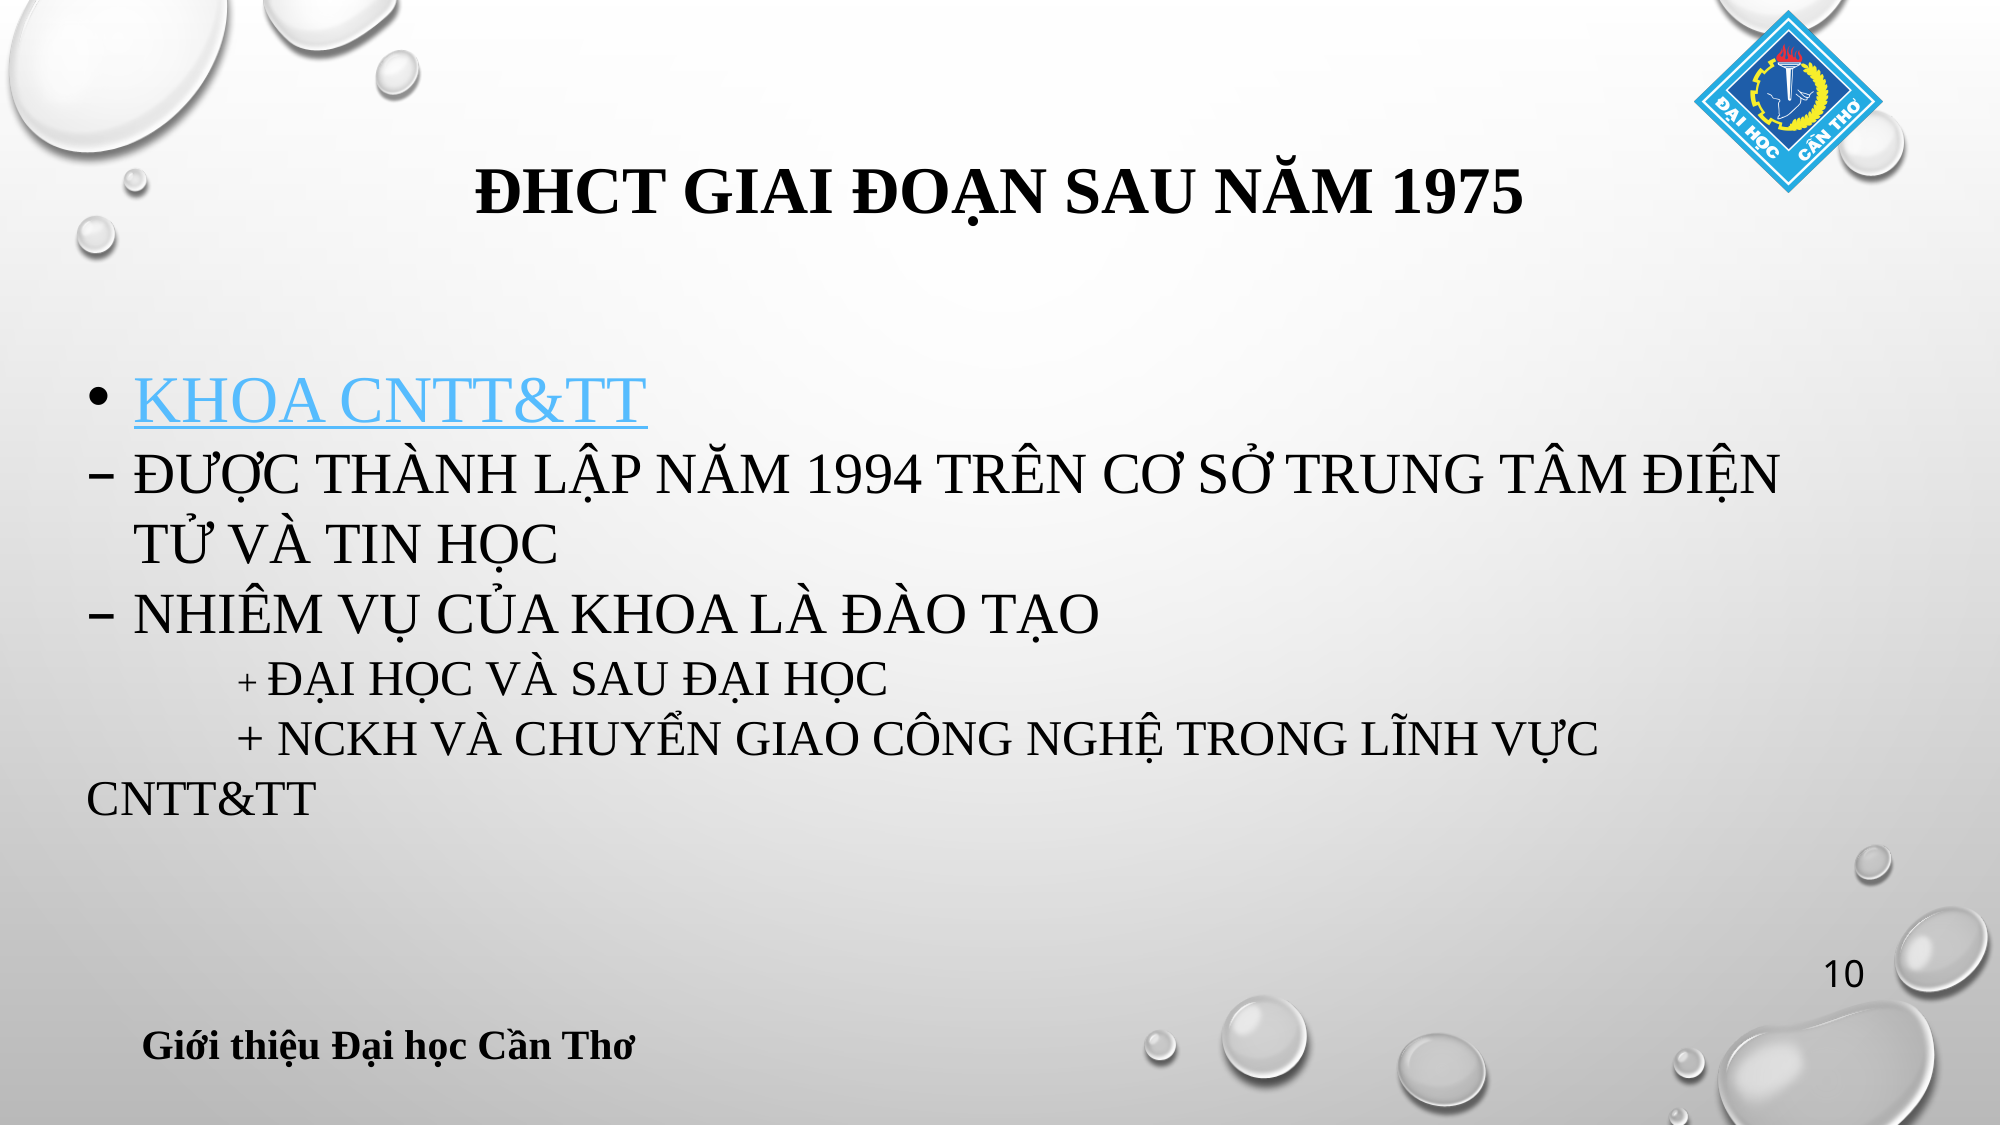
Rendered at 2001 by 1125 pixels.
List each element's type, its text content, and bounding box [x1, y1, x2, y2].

text_box KHOA CNTT&TT ĐƯỢC THÀNH LẬP NĂM 1994 TRÊN CƠ SỞ TRUNG TÂM ĐIỆN TỬ VÀ TIN HỌC NHIÊM VỤ CỦA KHOA LÀ ĐÀO TẠO + ĐẠI HỌC VÀ SAU ĐẠI HỌC + NCKH VÀ CHUYỂN GIAO CÔNG NGHỆ TRONG LĨNH VỰC CNTT&TT [72, 347, 1831, 833]
title ĐHCT GIAI ĐOẠN SAU NĂM 1975 [149, 101, 1851, 283]
picture [0, 0, 2000, 1125]
text_box 10 [1807, 942, 1914, 1003]
text_box Giới thiệu Đại học Cần Thơ [126, 1010, 661, 1076]
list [1693, 10, 1883, 193]
